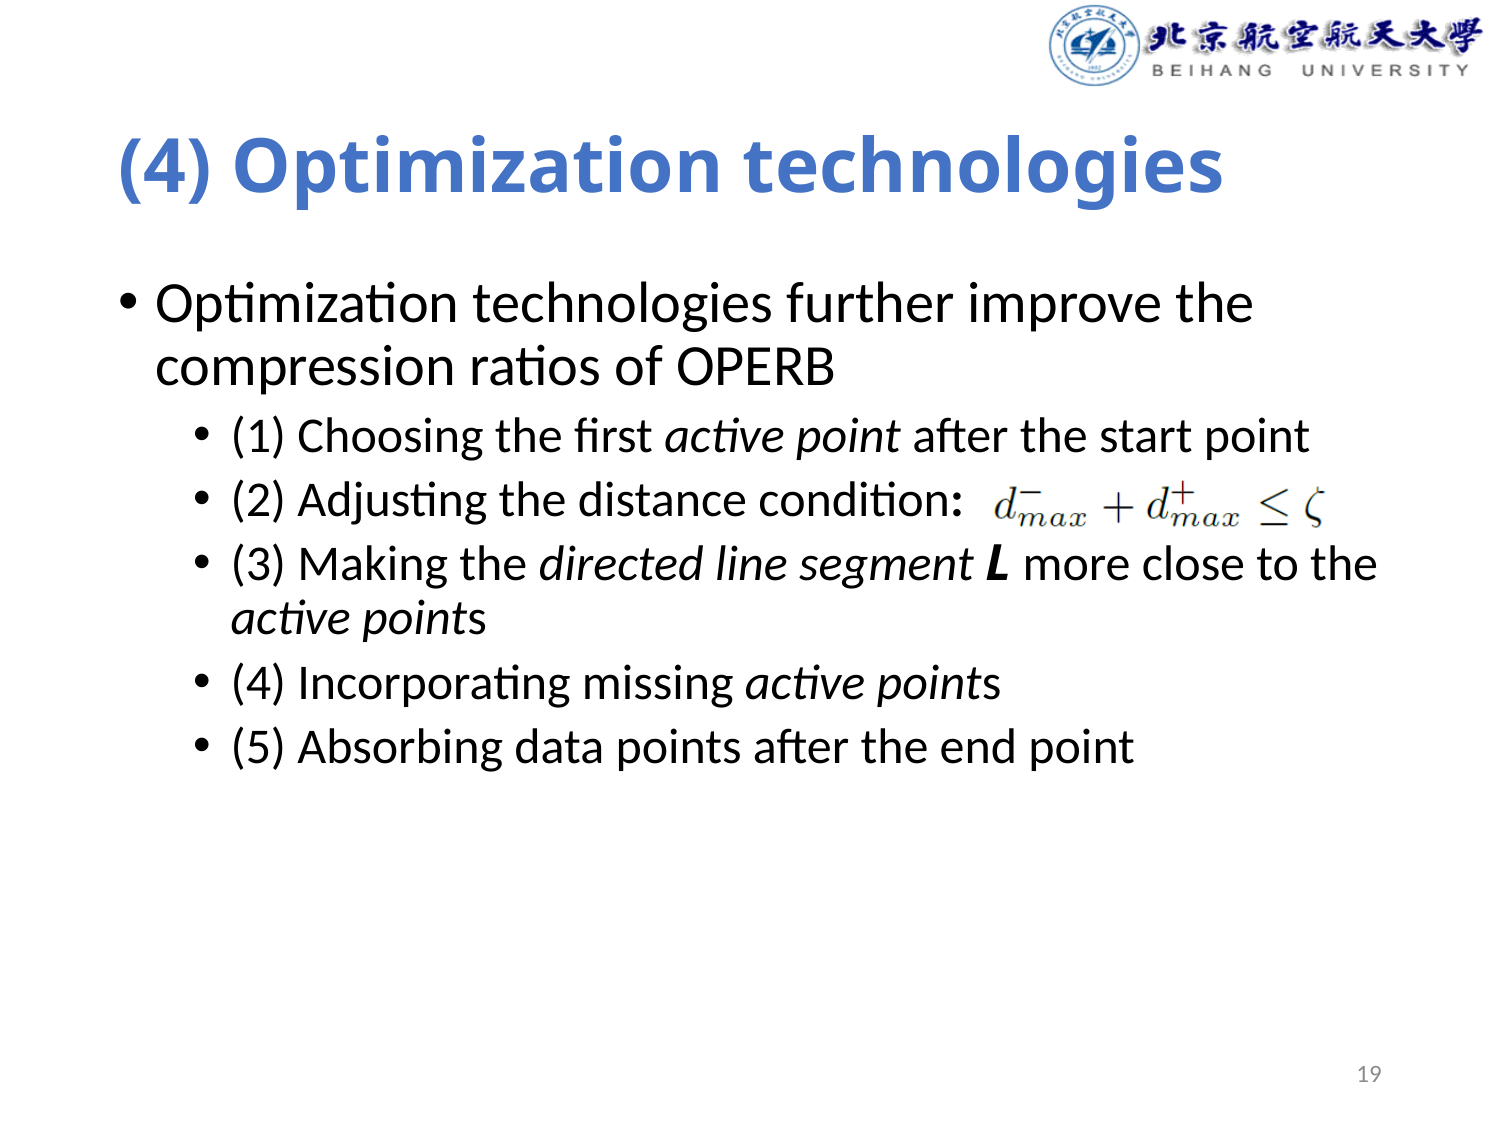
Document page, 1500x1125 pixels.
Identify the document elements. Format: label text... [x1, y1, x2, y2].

list Optimization technologies further improve the compression ratios of OPERB (1) Choosing the first active point after the start point (2) Adjusting the distance condition: (3) Making the directed line segment L more close to the active points (4) Incorporating missing active points (5) Absorbing data points after the end point [103, 265, 1397, 917]
picture [989, 480, 1326, 532]
title (4) Optimization technologies [103, 59, 1397, 265]
slide_number 19 [1059, 1042, 1397, 1103]
picture [1047, 2, 1499, 88]
